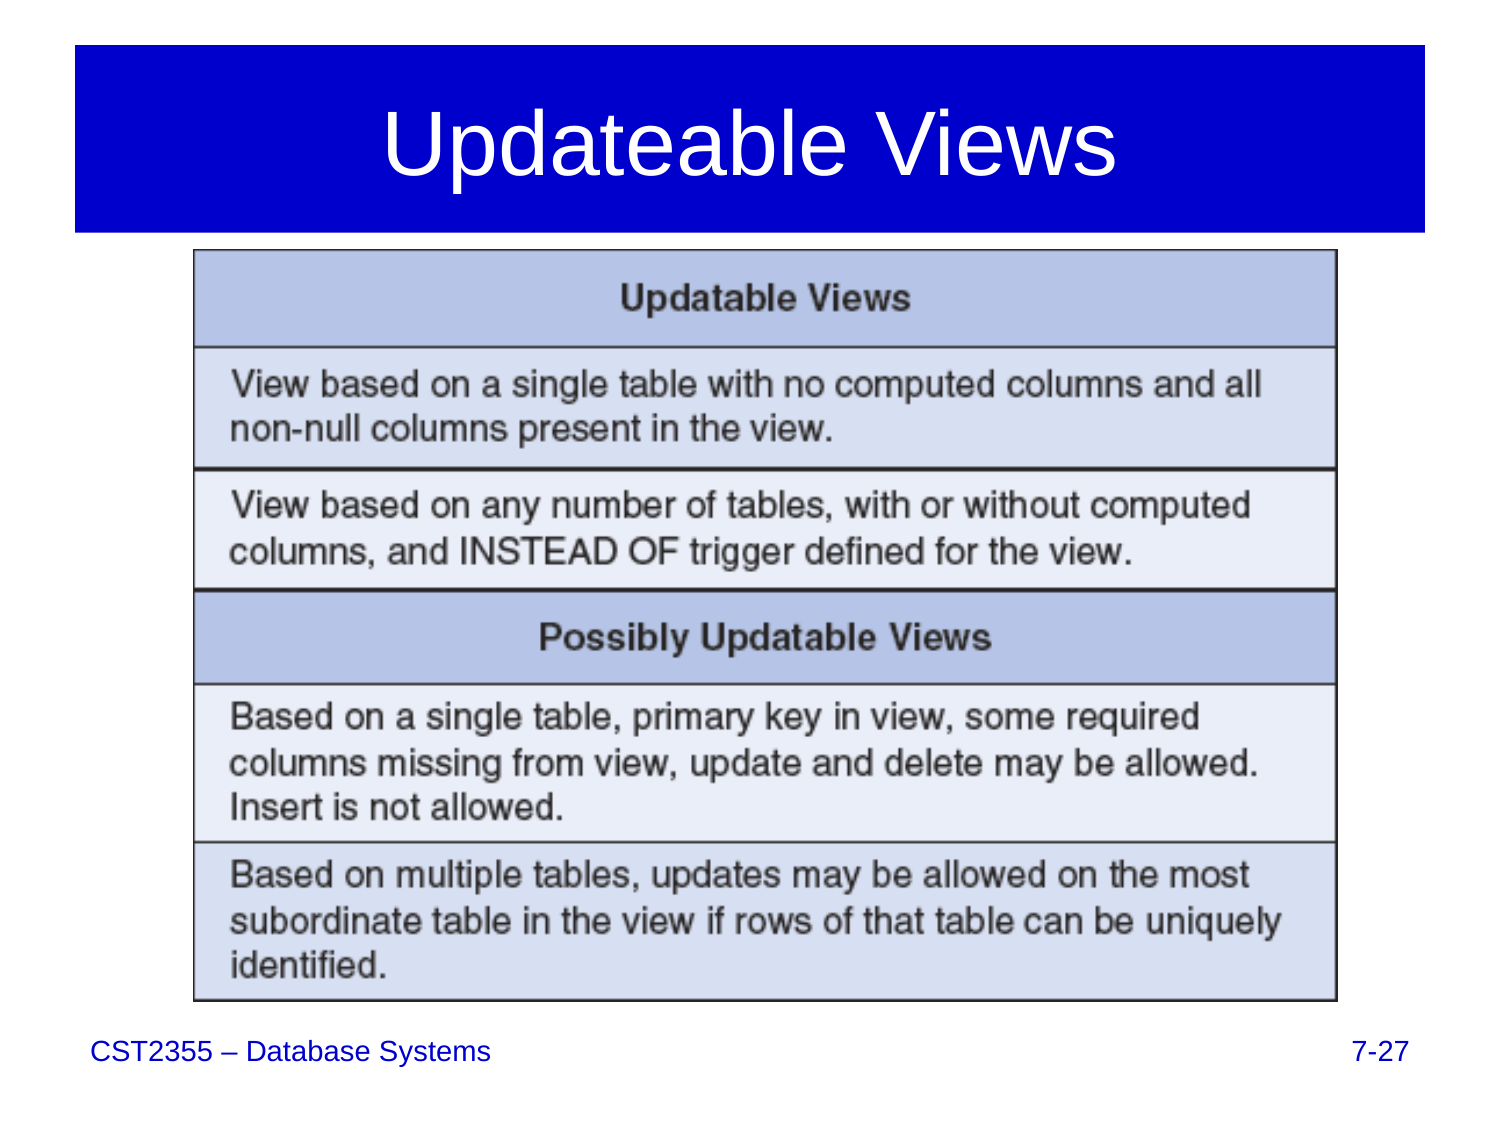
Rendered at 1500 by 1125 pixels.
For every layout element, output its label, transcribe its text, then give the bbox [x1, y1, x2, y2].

picture [193, 249, 1338, 1002]
footer CST2355 – Database Systems [74, 1024, 976, 1104]
slide_number 7-27 [1074, 1024, 1426, 1103]
title Updateable Views [75, 45, 1425, 233]
